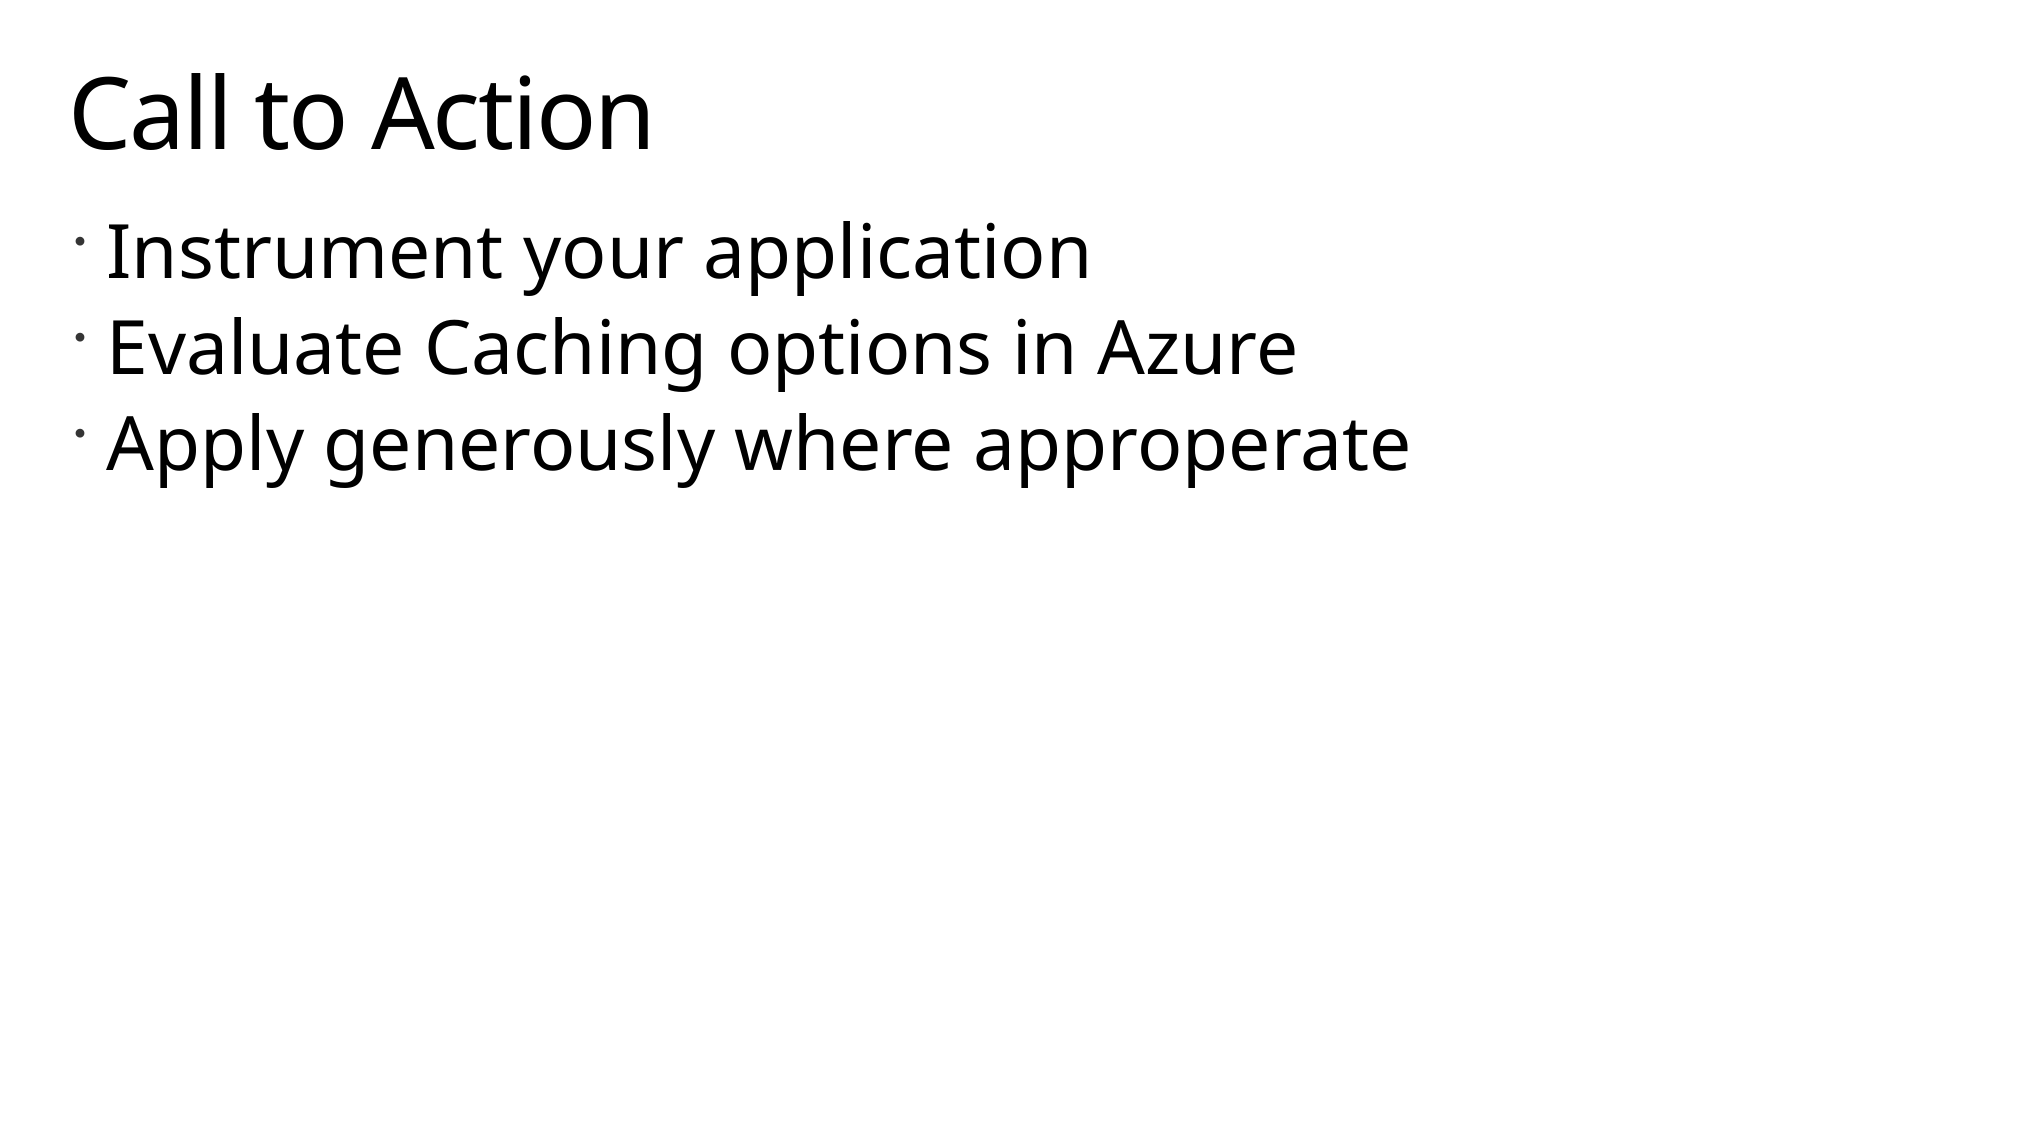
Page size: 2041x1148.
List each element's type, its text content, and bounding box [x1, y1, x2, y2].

title Call to Action [45, 48, 1996, 198]
list Instrument your application Evaluate Caching options in Azure Apply generously where approperate [45, 198, 1996, 511]
